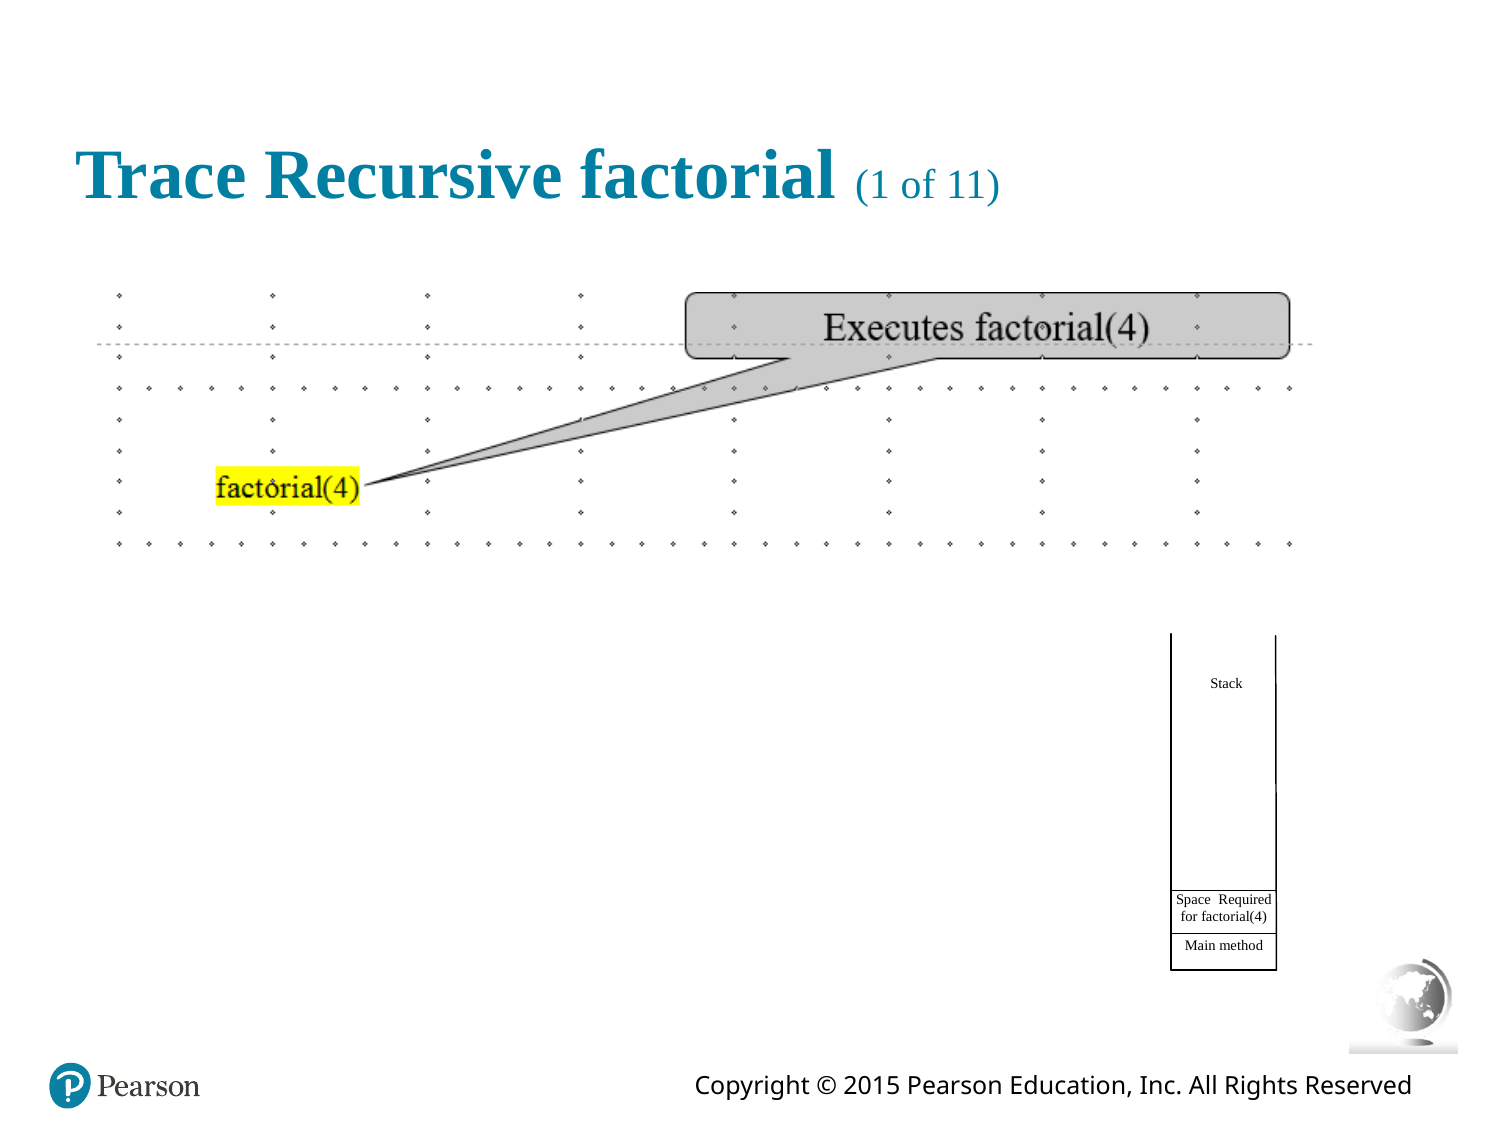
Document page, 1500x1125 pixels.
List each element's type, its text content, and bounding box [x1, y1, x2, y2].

picture [97, 292, 1314, 556]
title Trace Recursive factorial (1 of 11) [75, 35, 1425, 213]
picture [1137, 624, 1313, 989]
picture [1349, 955, 1458, 1054]
